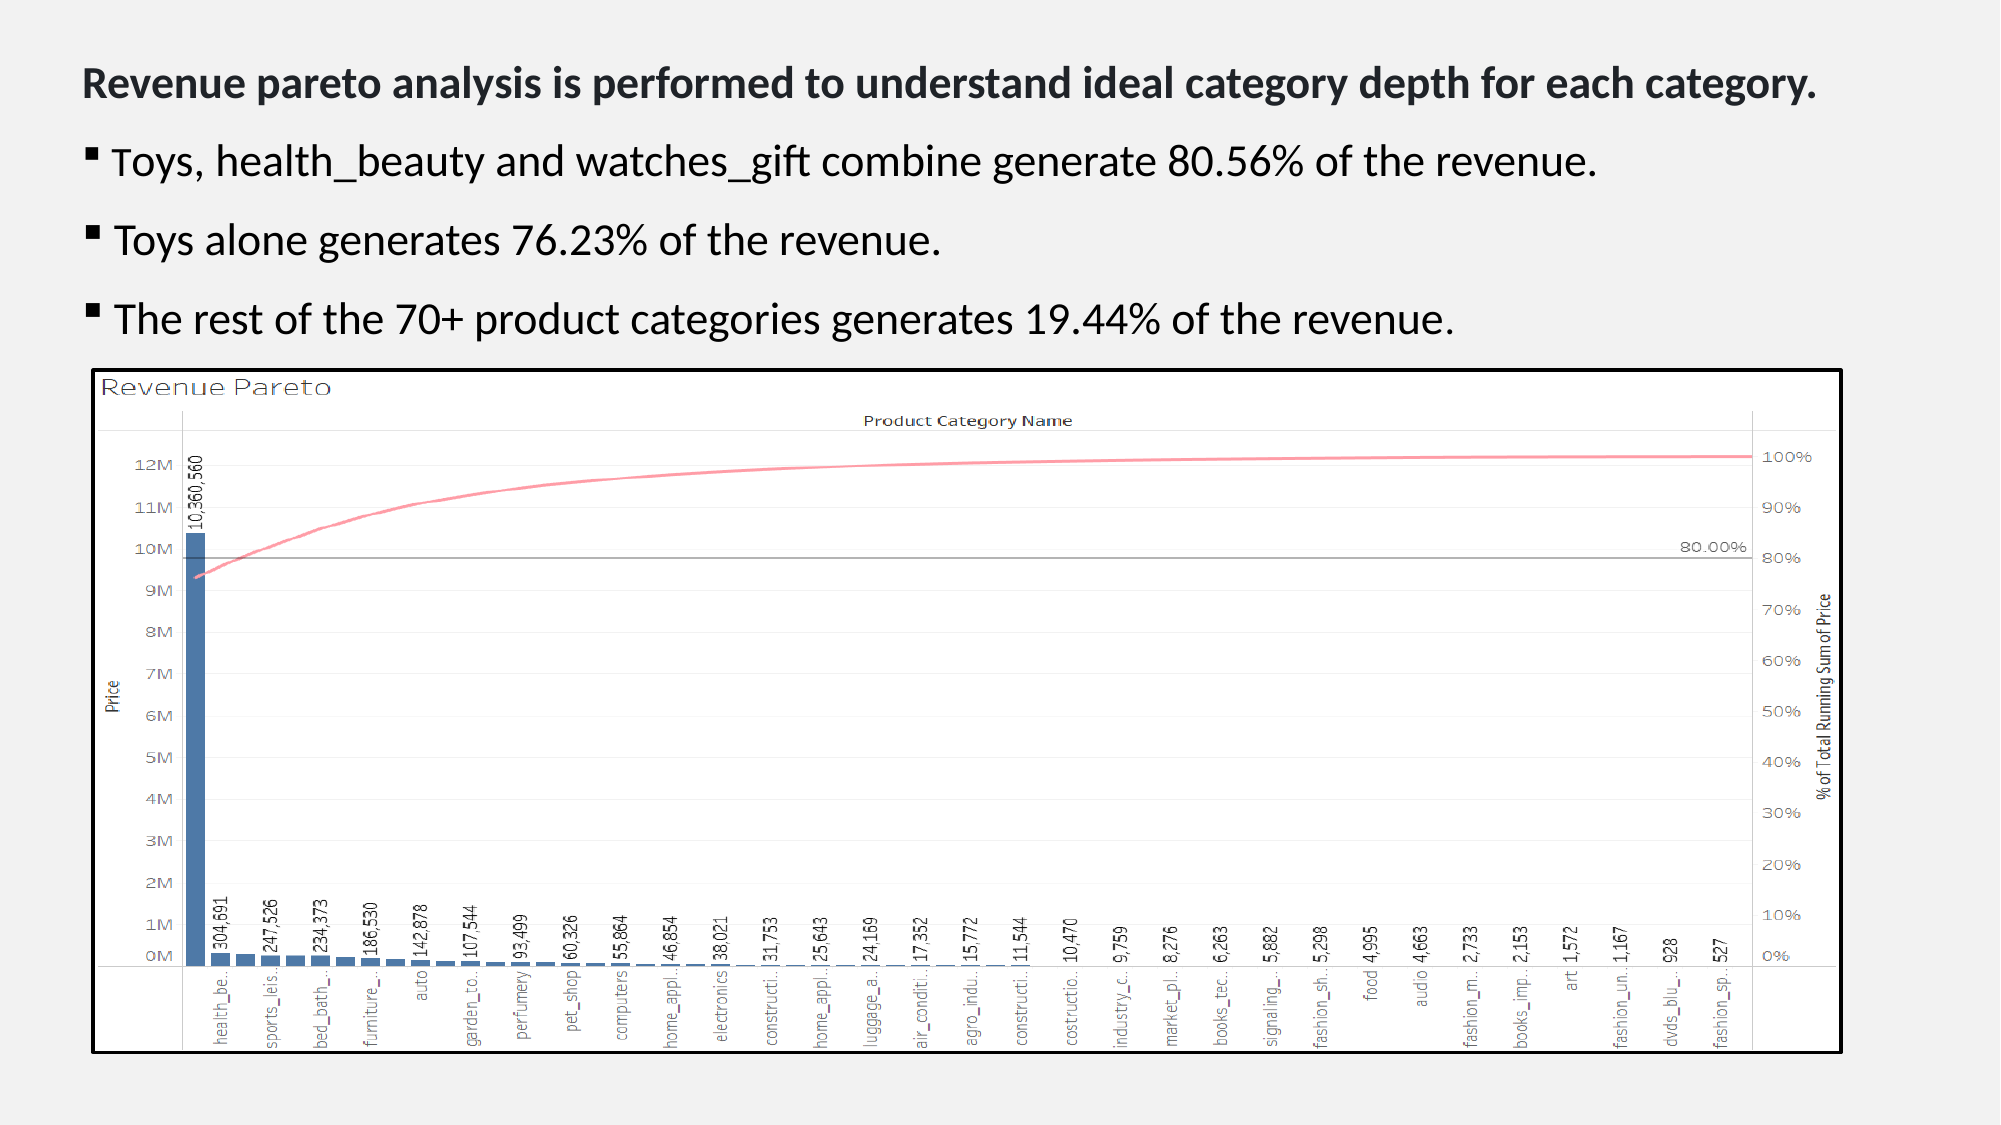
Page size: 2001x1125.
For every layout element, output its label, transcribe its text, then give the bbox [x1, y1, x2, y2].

list Revenue pareto analysis is performed to understand ideal category depth for each category. Toys, health_beauty and watches_gift combine generate 80.56% of the revenue. Toys alone generates 76.23% of the revenue. The rest of the 70+ product categories generates 19.44% of the revenue. [82, 51, 1882, 712]
picture [94, 371, 1840, 1052]
